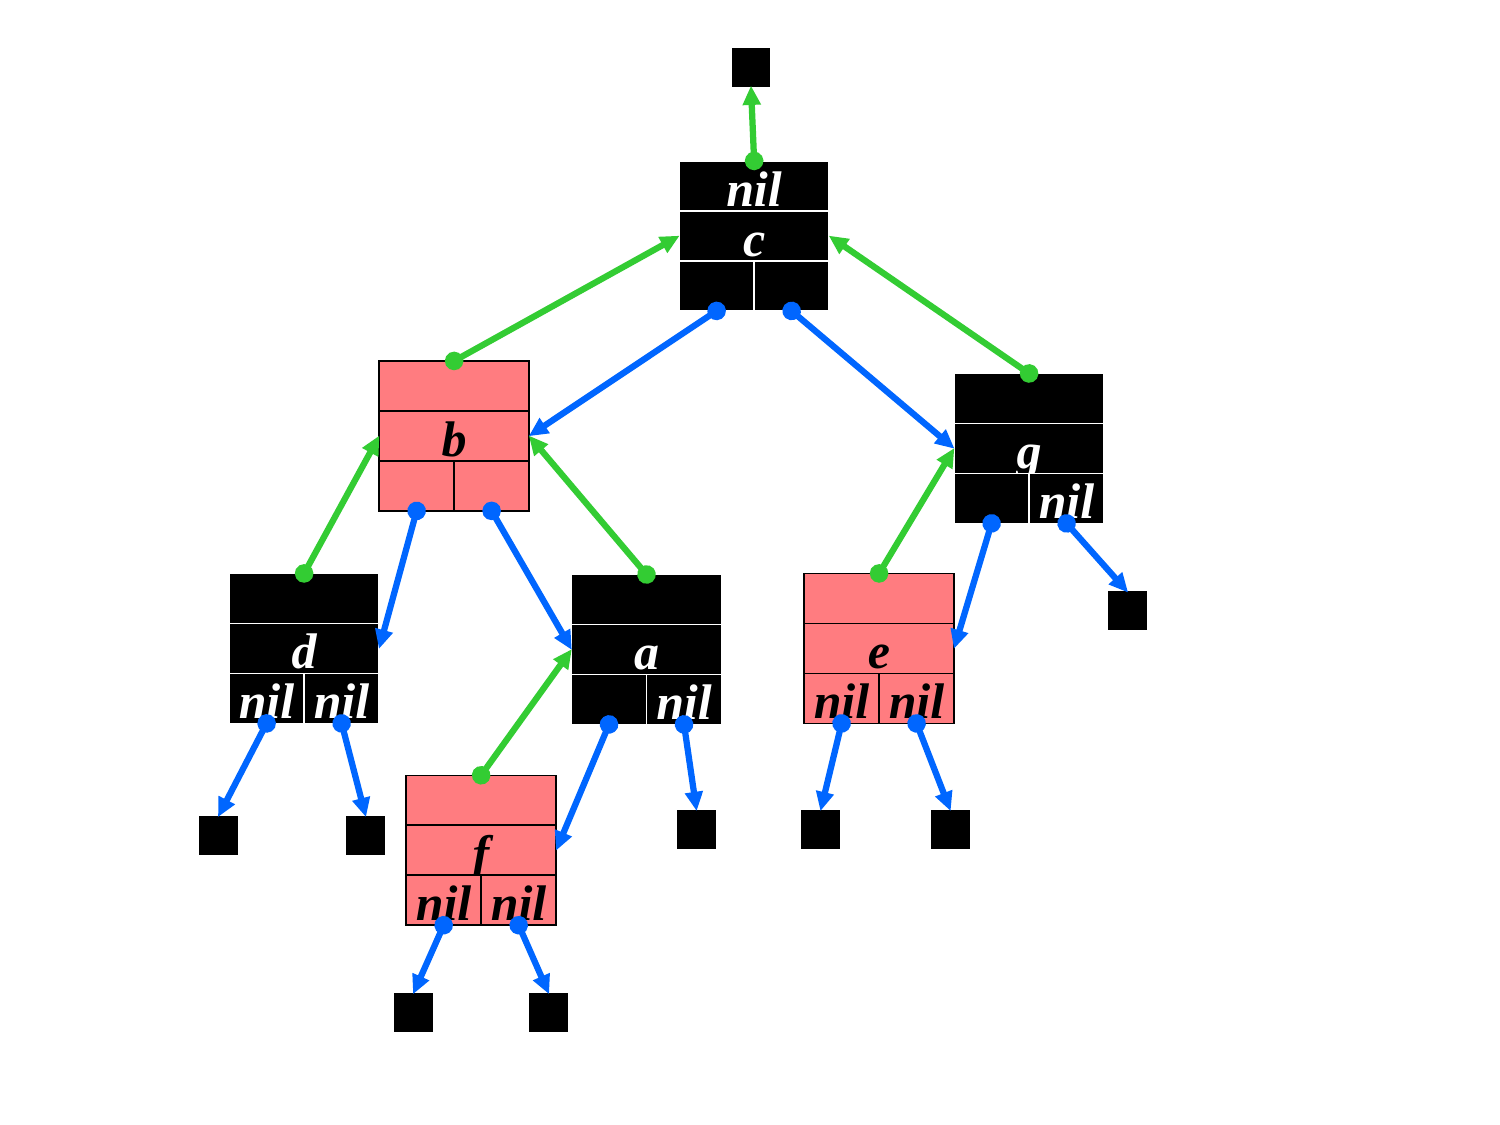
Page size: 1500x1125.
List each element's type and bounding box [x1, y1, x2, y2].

text_box [732, 48, 770, 87]
text_box [199, 523, 1147, 1032]
text_box [528, 435, 647, 521]
text_box [750, 85, 755, 162]
text_box [828, 235, 1030, 374]
text_box [453, 235, 680, 362]
text_box [303, 435, 380, 521]
text_box [528, 310, 717, 437]
text_box [378, 360, 523, 512]
text_box [791, 310, 955, 449]
text_box [491, 510, 523, 521]
text_box [959, 373, 1105, 521]
text_box [878, 448, 955, 521]
text_box [678, 160, 830, 312]
text_box [385, 510, 417, 521]
